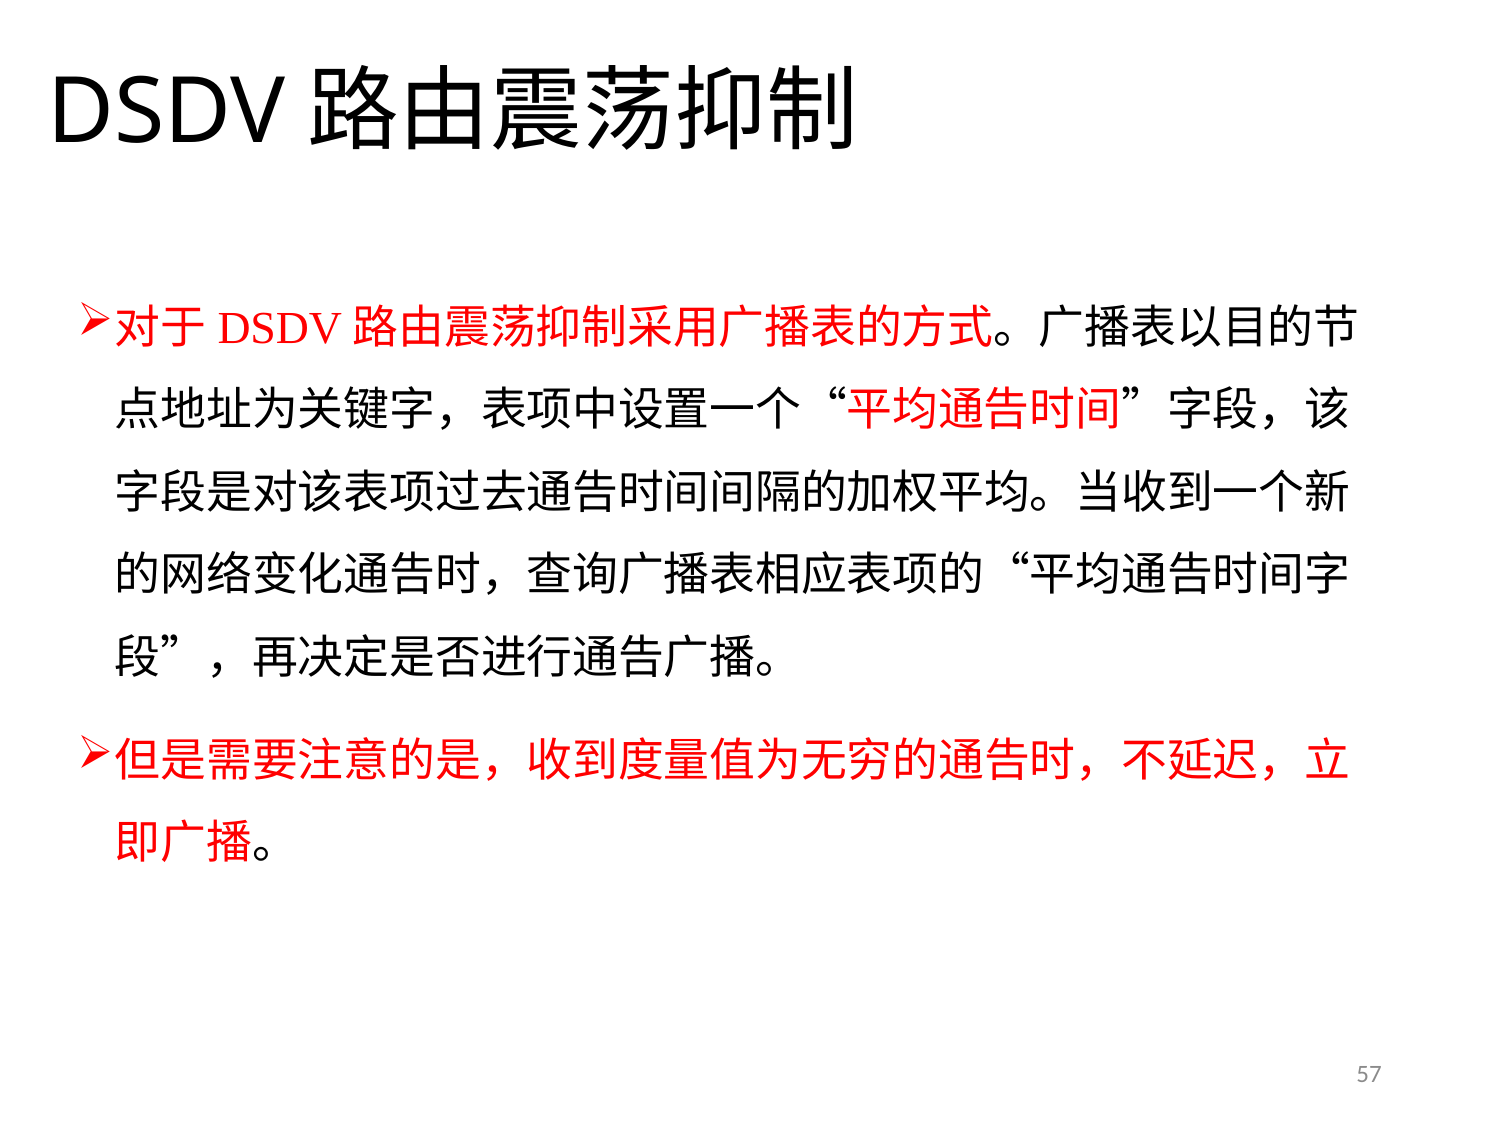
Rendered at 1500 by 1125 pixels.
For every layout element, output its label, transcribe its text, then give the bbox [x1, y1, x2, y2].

slide_number 57 [1059, 1042, 1397, 1103]
list 对于DSDV路由震荡抑制采用广播表的方式。广播表以目的节点地址为关键字，表项中设置一个“平均通告时间”字段，该字段是对该表项过去通告时间间隔的加权平均。当收到一个新的网络变化通告时，查询广播表相应表项的“平均通告时间字段”，再决定是否进行通告广播。 但是需要注意的是，收到度量值为无穷的通告时，不延迟，立即广播。 [62, 262, 1400, 988]
title DSDV路由震荡抑制 [32, 37, 1347, 188]
